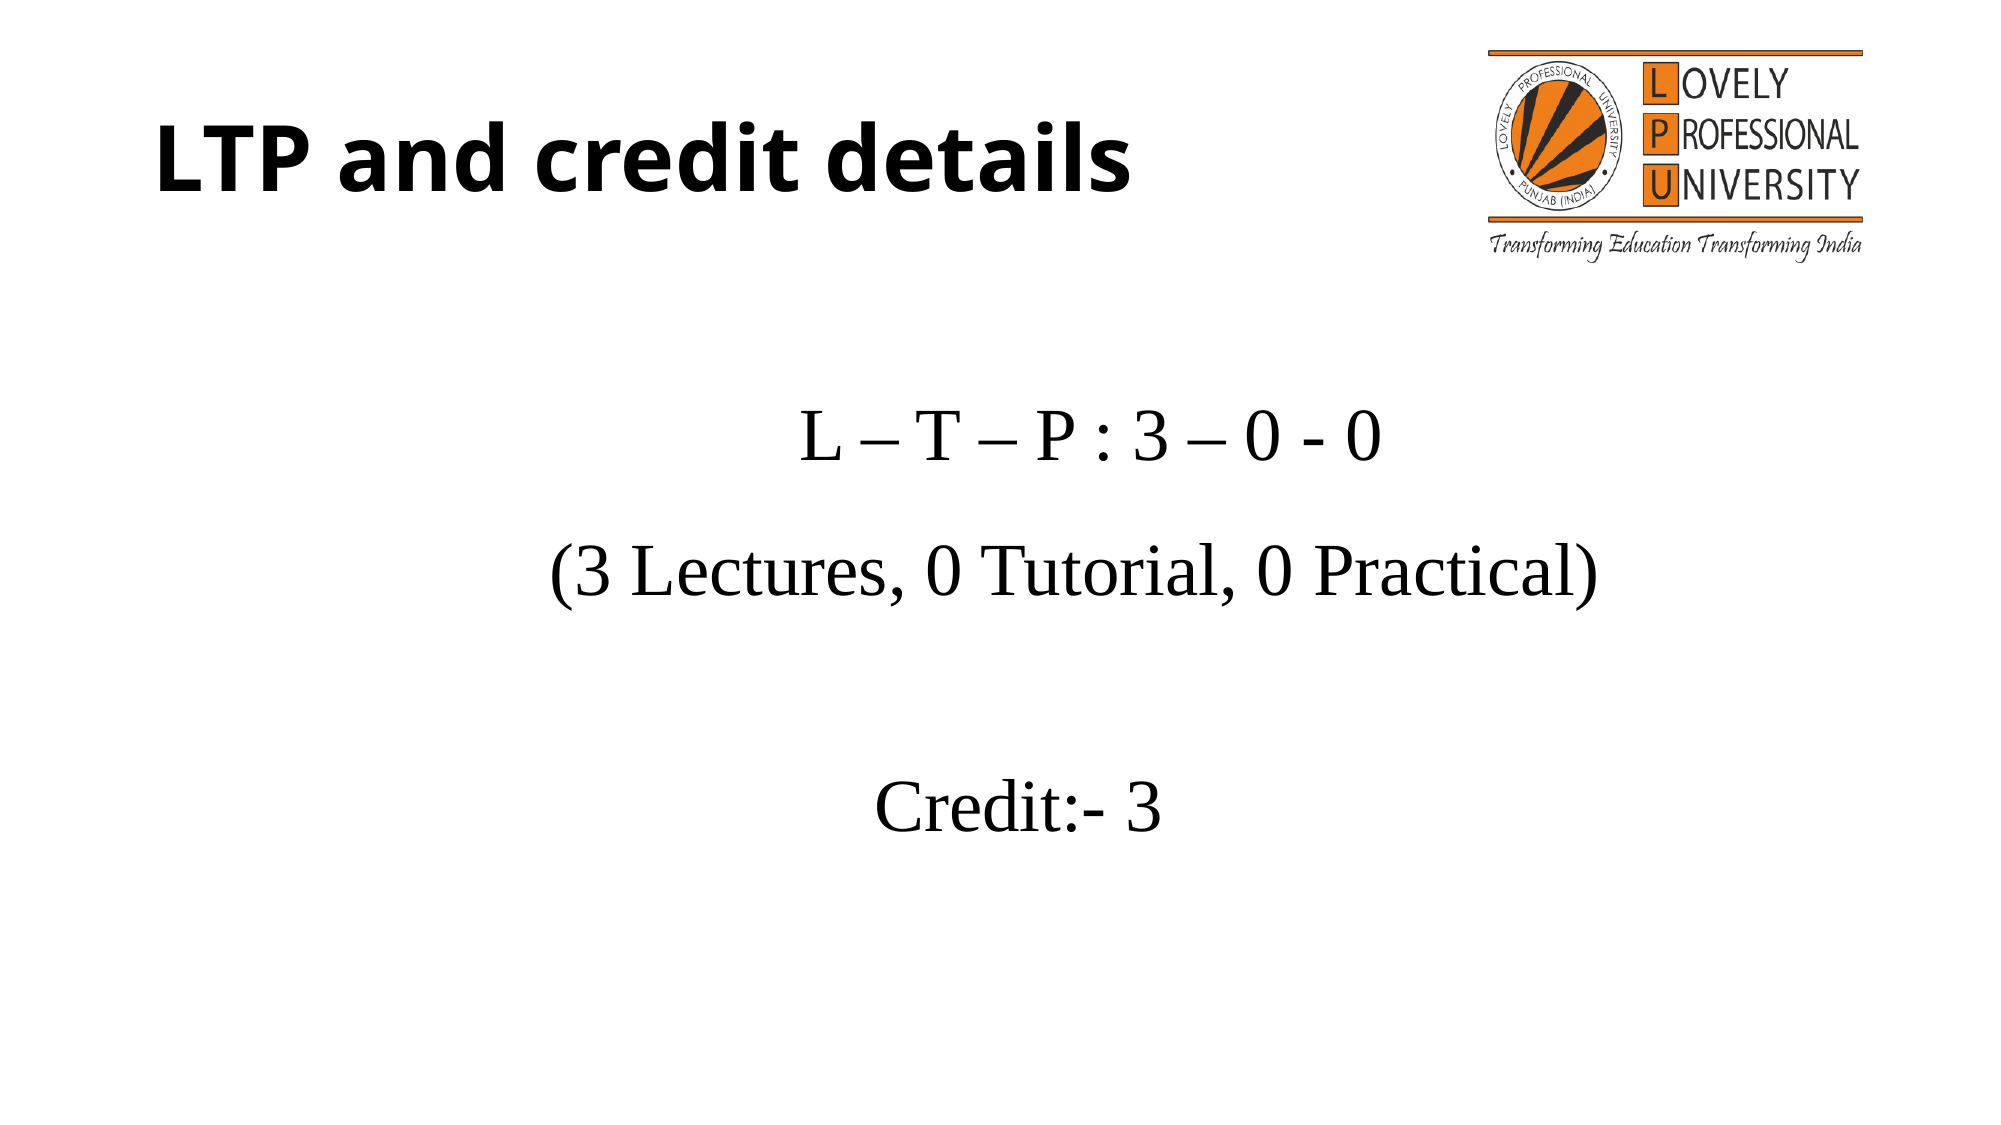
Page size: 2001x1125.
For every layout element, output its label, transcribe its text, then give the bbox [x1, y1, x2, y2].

list L – T – P : 3 – 0 - 0 (3 Lectures, 0 Tutorial, 0 Practical) Credit:- 3 [137, 263, 1863, 1066]
title LTP and credit details [137, 59, 1488, 263]
picture [1488, 50, 1863, 264]
